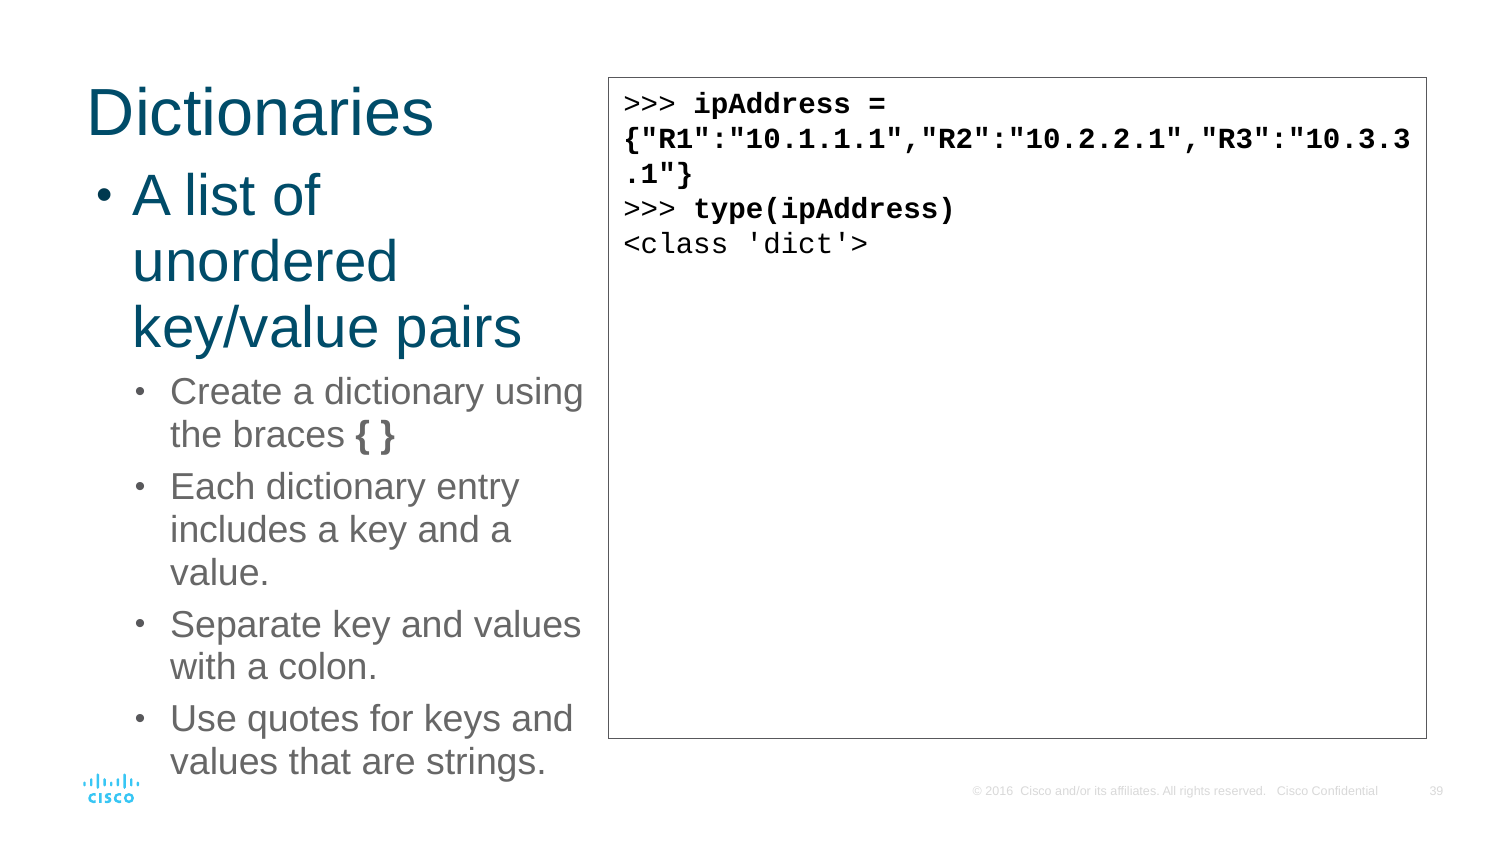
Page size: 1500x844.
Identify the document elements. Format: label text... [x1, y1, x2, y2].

title Dictionaries [71, 55, 1441, 176]
list A list of unordered key/value pairs Create a dictionary using the braces { } Each dictionary entry includes a key and a value. Separate key and values with a colon. Use quotes for keys and values that are strings. [71, 176, 613, 799]
text_box >>> ipAddress = {"R1":"10.1.1.1","R2":"10.2.2.1","R3":"10.3.3.1"} >>> type(ipAddress) <class 'dict'> [613, 176, 1427, 739]
